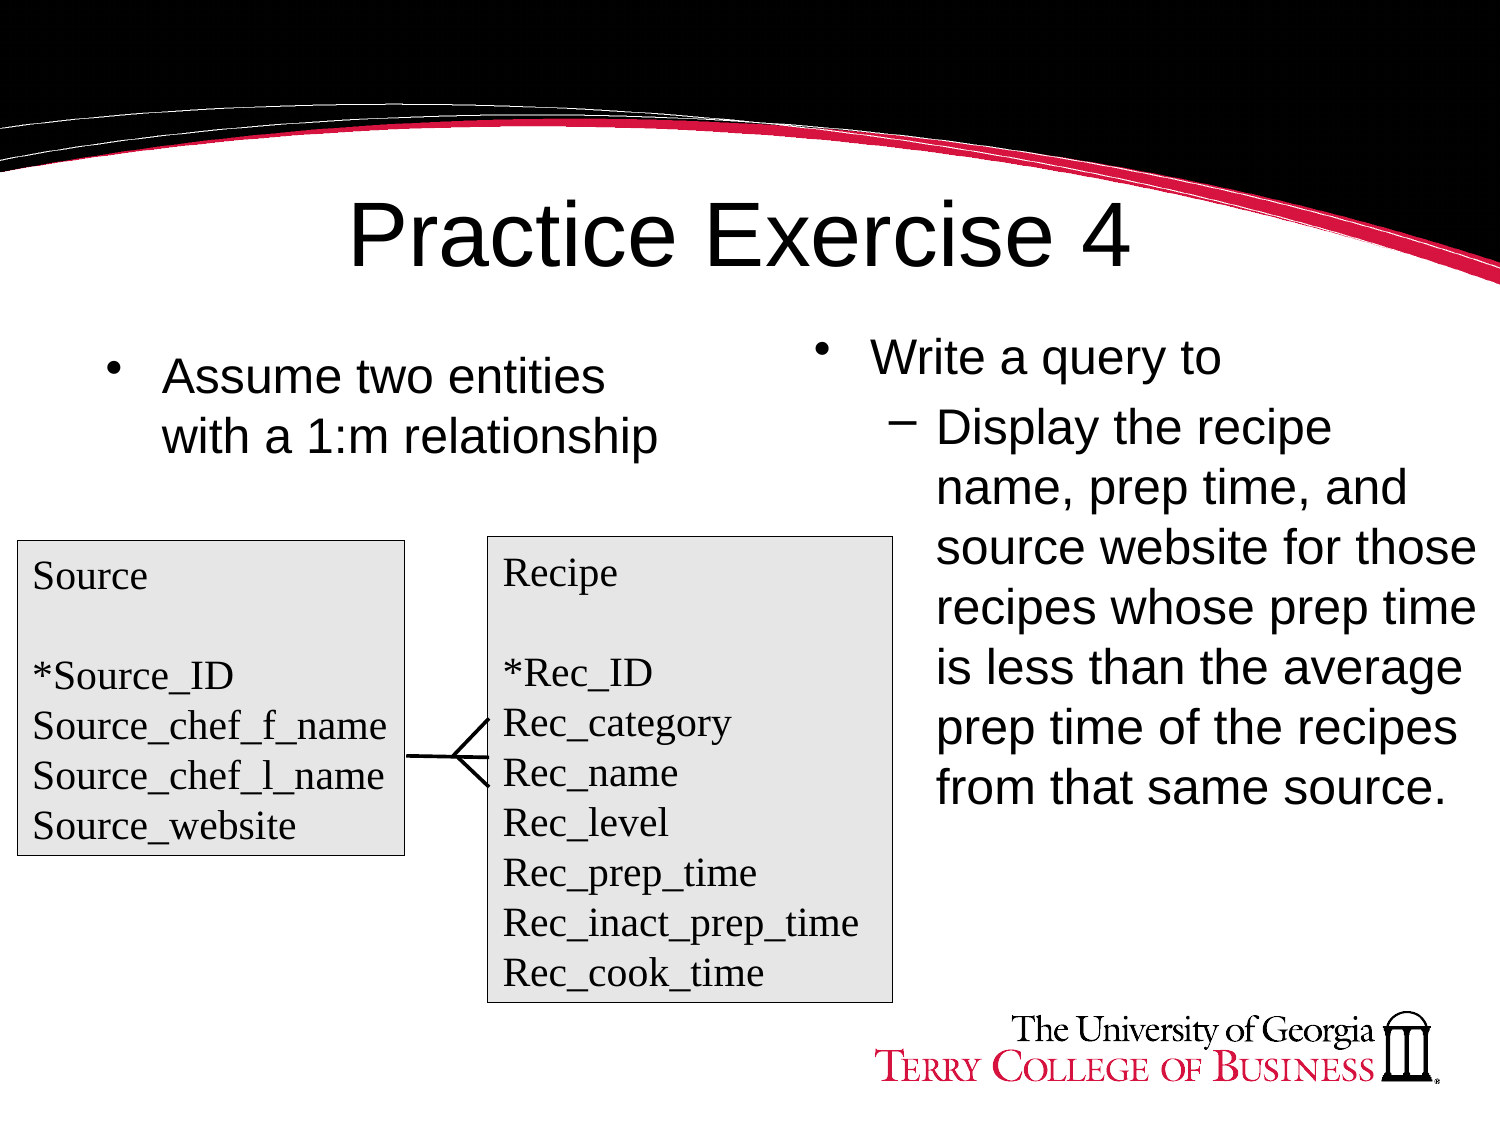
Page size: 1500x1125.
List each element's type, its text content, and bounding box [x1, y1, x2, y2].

text_box Recipe *Rec_ID Rec_category Rec_name Rec_level Rec_prep_time Rec_inact_prep_time Rec_cook_time [487, 536, 893, 1003]
list Write a query to Display the recipe name, prep time, and source website for those recipes whose prep time is less than the average prep time of the recipes from that same source. [798, 316, 1500, 992]
picture [875, 1011, 1440, 1084]
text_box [457, 761, 490, 788]
text_box Source *Source_ID Source_chef_f_name Source_chef_l_name Source_website [17, 540, 405, 856]
list Assume two entities with a 1:m relationship [90, 336, 716, 466]
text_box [452, 718, 490, 757]
picture [0, 0, 1500, 286]
title Practice Exercise 4 [30, 136, 1450, 324]
